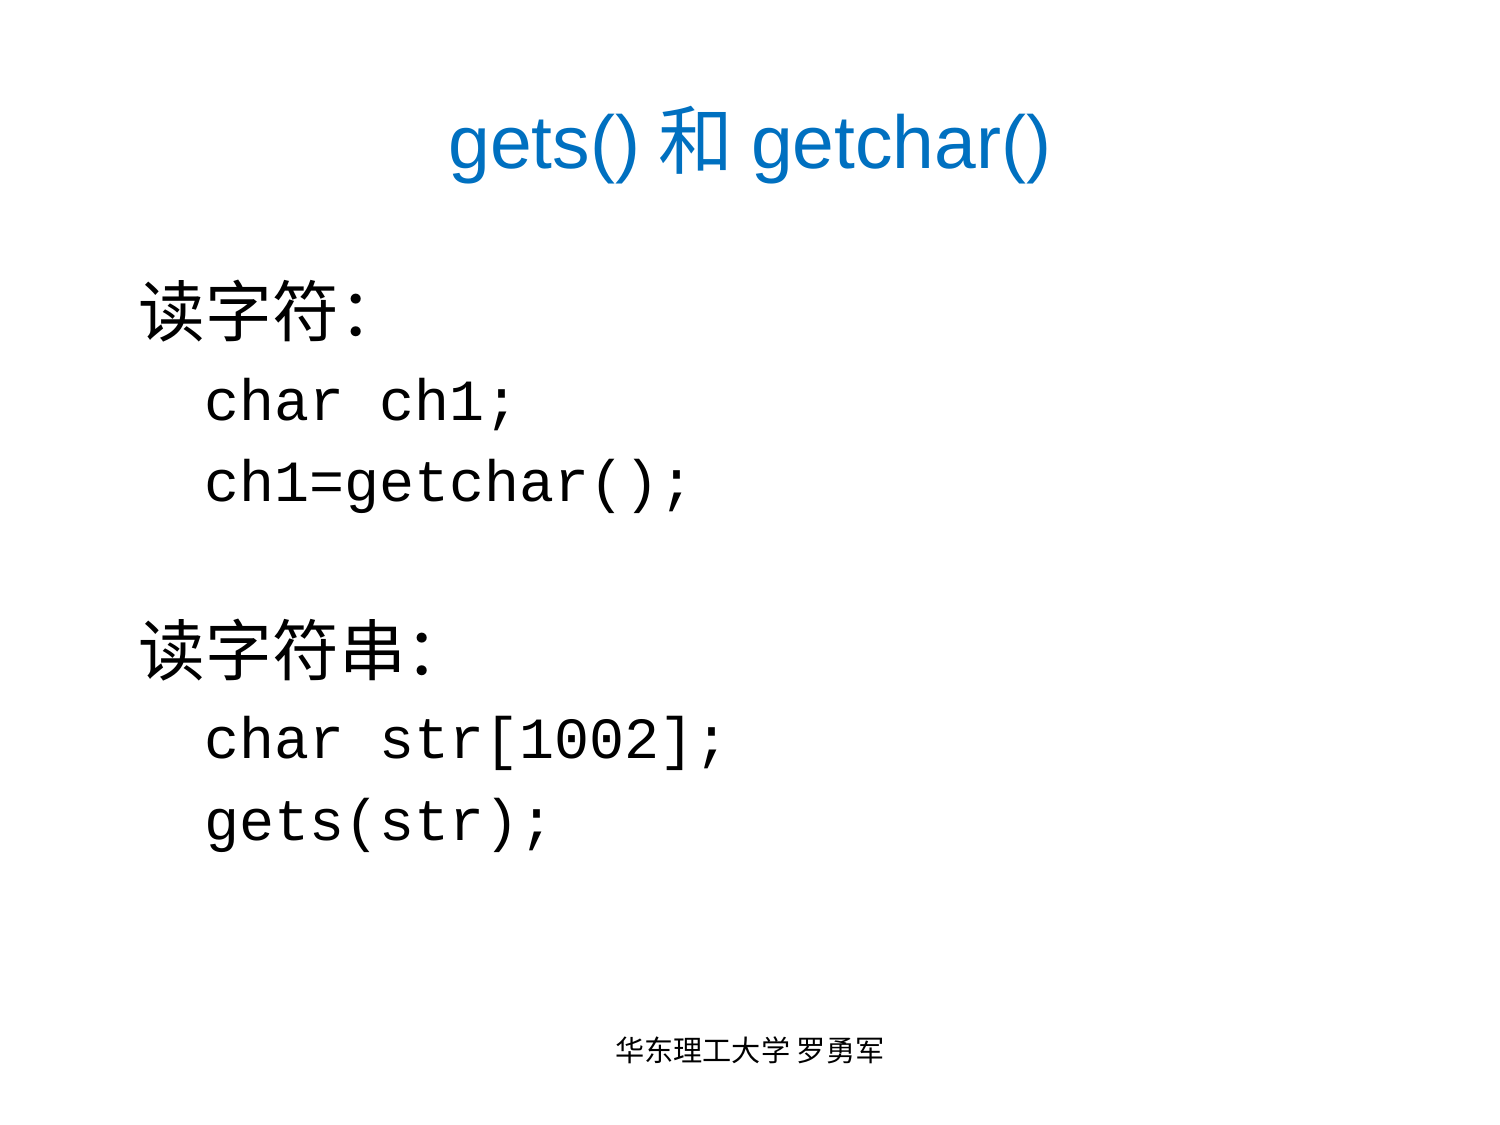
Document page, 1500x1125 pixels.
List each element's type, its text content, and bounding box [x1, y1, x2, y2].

list 读字符： char ch1; ch1=getchar(); 读字符串： char str[1002]; gets(str); [123, 262, 1425, 1005]
footer 华东理工大学 罗勇军 [512, 1024, 988, 1103]
title gets()和getchar() [75, 45, 1425, 233]
